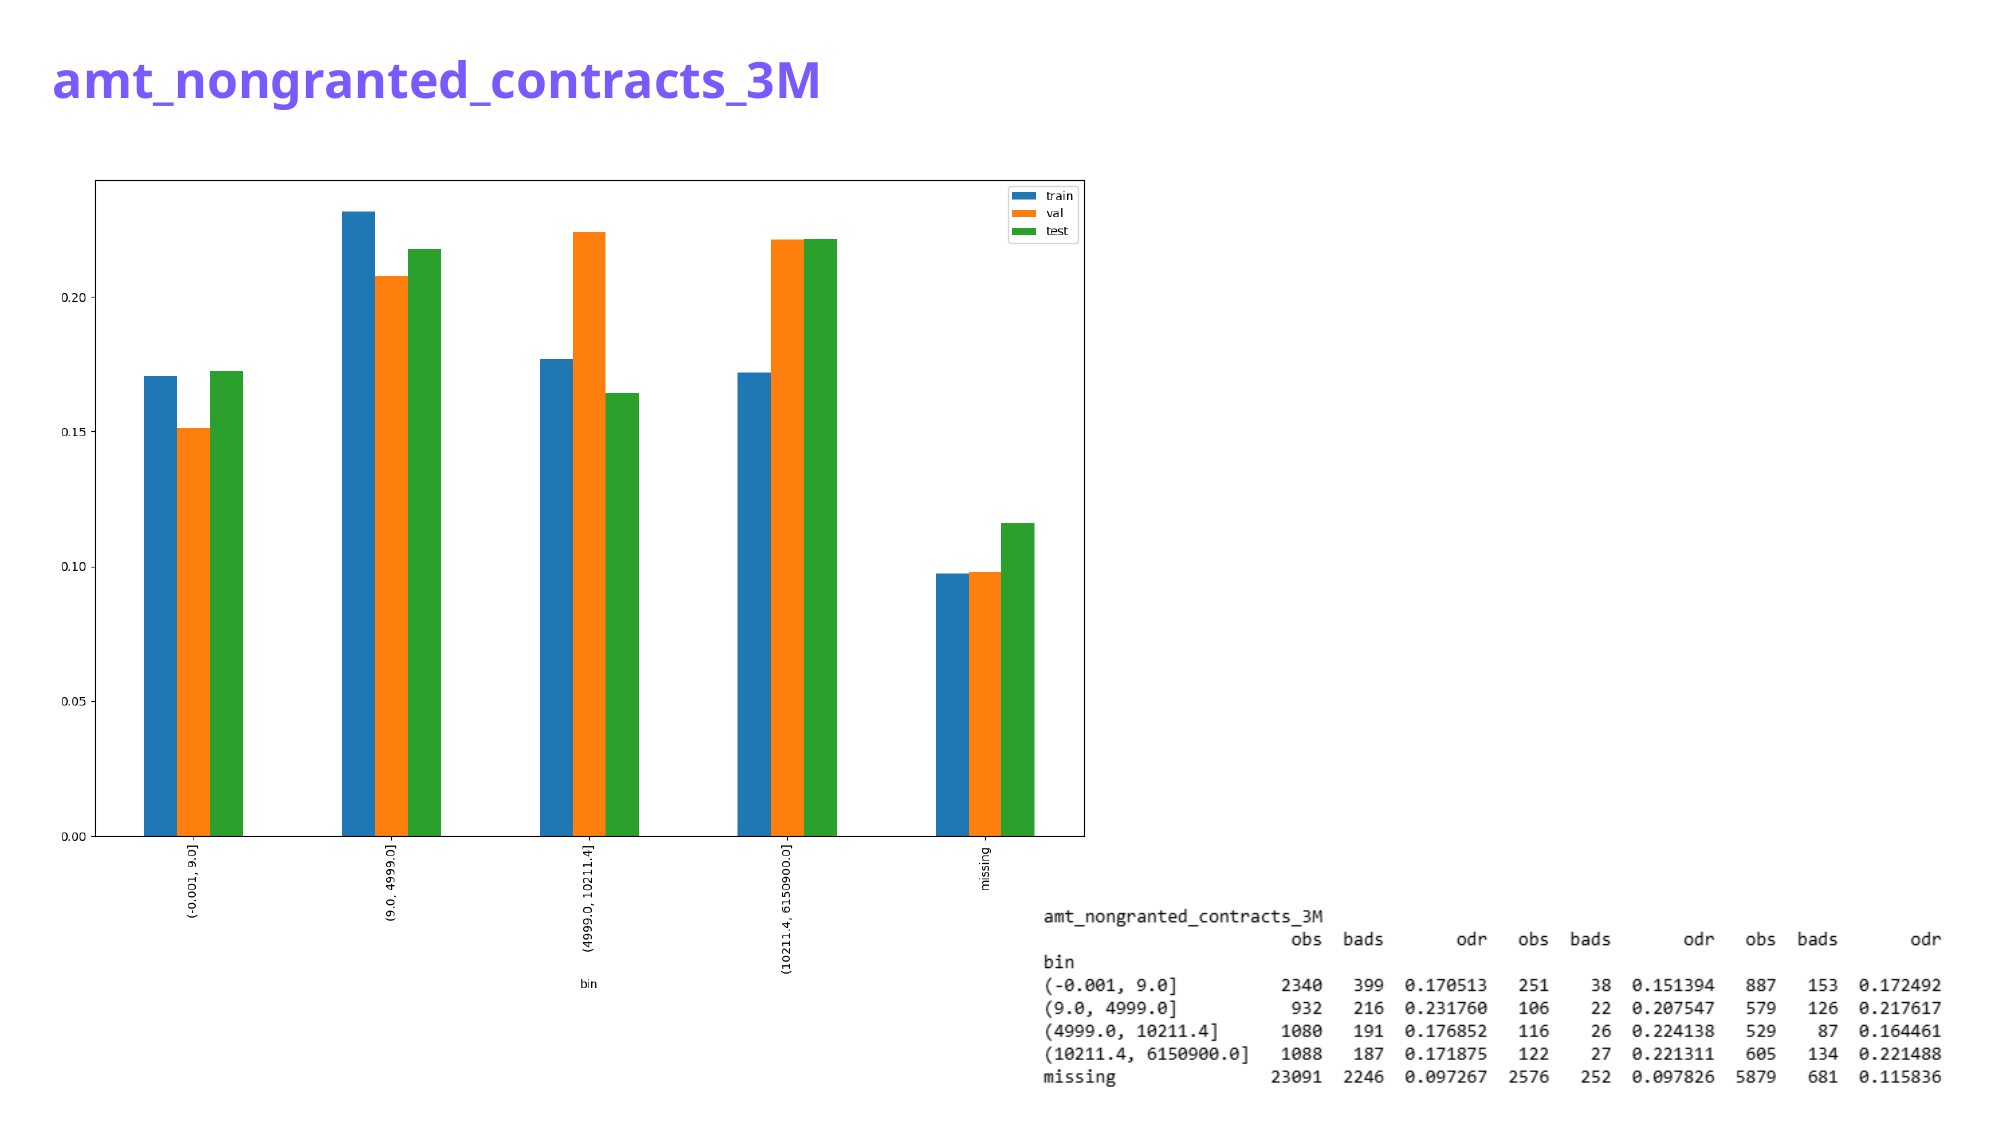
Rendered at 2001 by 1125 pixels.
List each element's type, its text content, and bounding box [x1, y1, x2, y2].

picture [50, 170, 1950, 1096]
text_box amt_nongranted_contracts_3M [52, 48, 836, 109]
